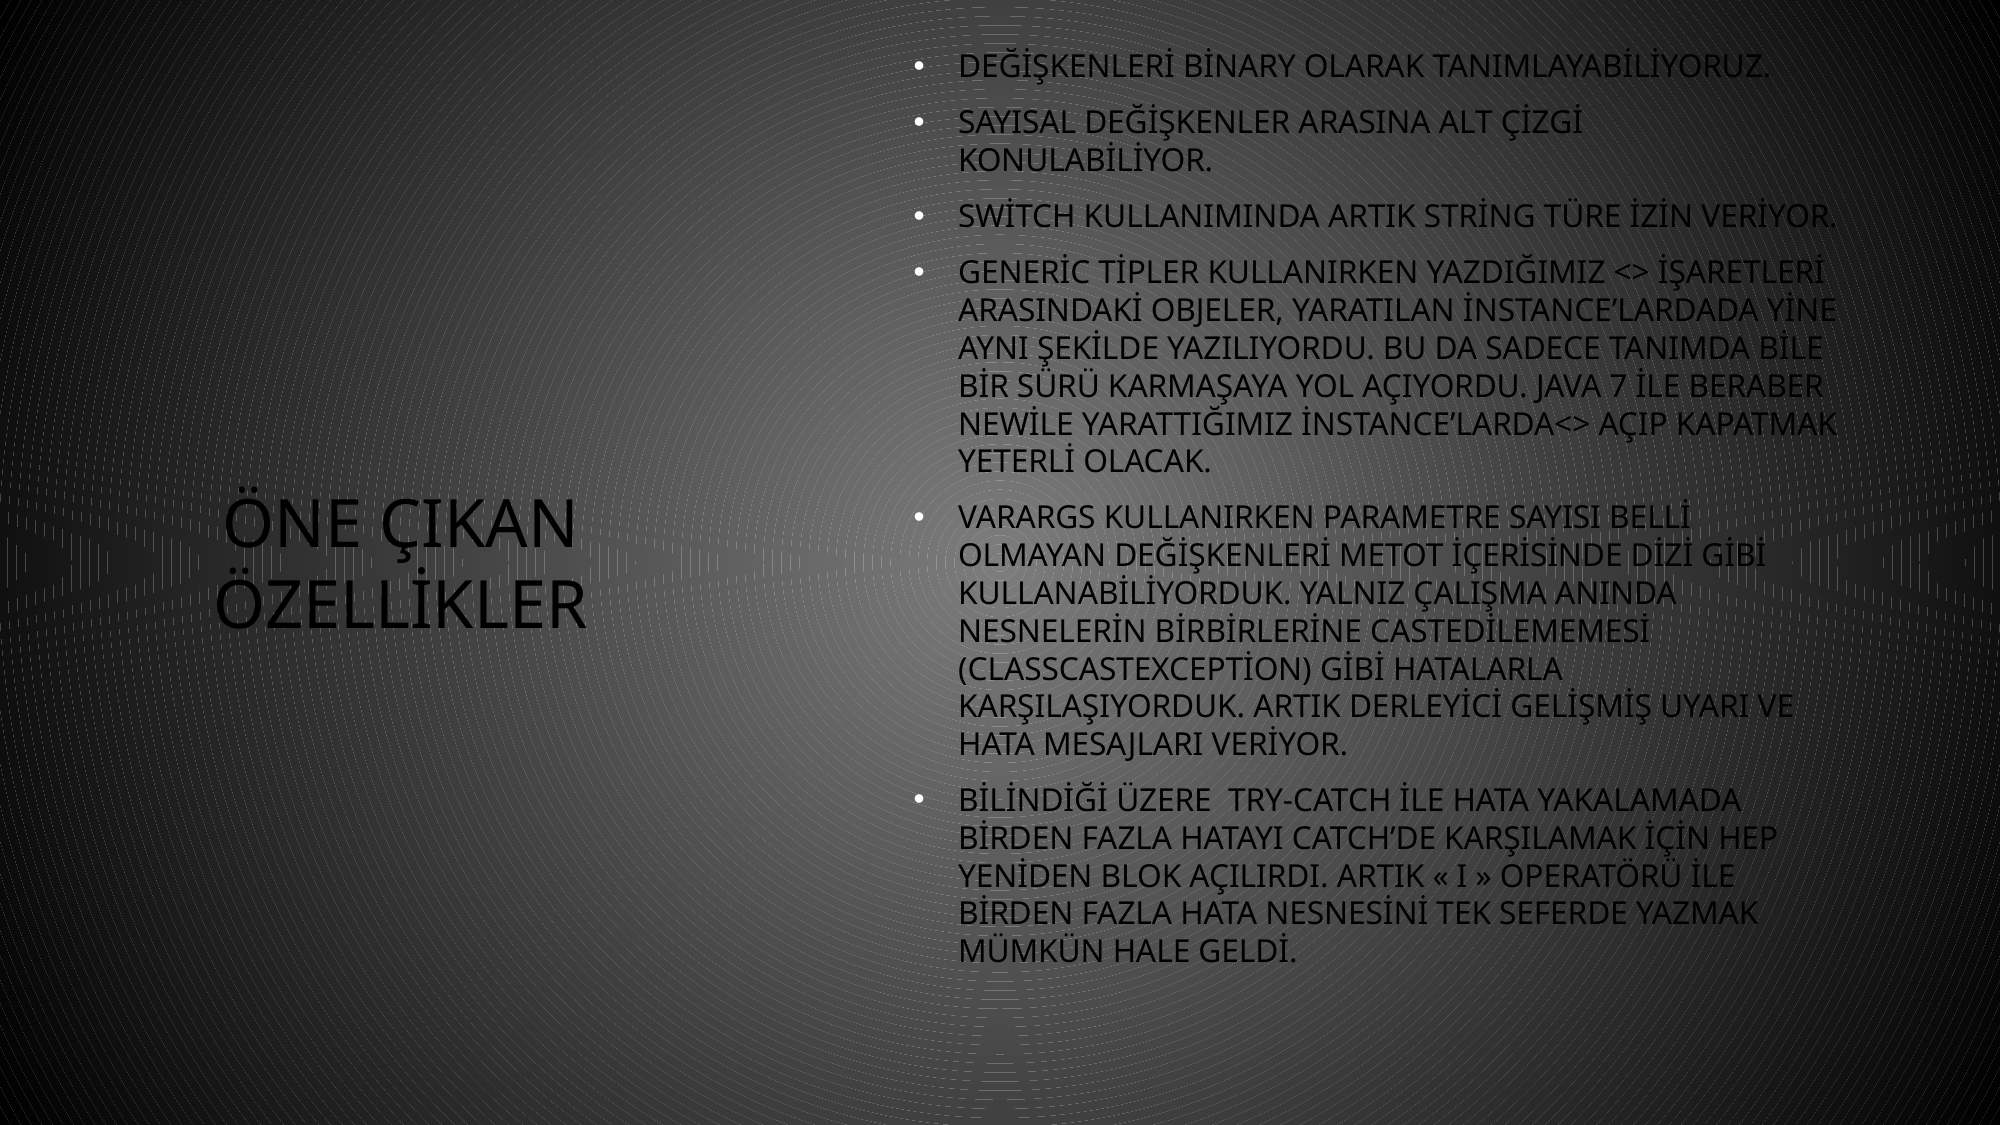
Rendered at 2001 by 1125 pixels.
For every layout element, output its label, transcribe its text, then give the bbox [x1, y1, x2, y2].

title ÖNE ÇIKAN ÖZELLİKLER [110, 143, 692, 980]
list Değişkenleri Binary olarak Tanımlayabiliyoruz. Sayısal değişkenler arasına alt çizgi konulabiliyor. Switch Kullanımında artık String türe izin veriyor. Generic tipler kullanırken yazdığımız <> işaretleri arasındaki objeler, yaratılan instance’lardada yine aynı şekilde yazılıyordu. Bu da sadece tanımda bile bir sürü karmaşaya yol açıyordu. Java 7 ile beraber newile yarattığımız instance’larda<> açıp kapatmak yeterli olacak. Varargs kullanırken parametre sayısı belli olmayan değişkenleri metot içerisinde dizi gibi kullanabiliyorduk. Yalnız çalışma anında nesnelerin birbirlerine castedilememesi (ClassCastException) gibi hatalarla karşılaşıyorduk. Artık derleyici gelişmiş uyarı ve hata mesajları veriyor. Bilindiği üzere Try-Catch ile Hata yakalamada birden fazla hatayı Catch’de karşılamak için hep yeniden blok açılırdı. Artık « I » Operatörü ile birden fazla hata nesnesini tek seferde yazmak mümkün hale geldi. [898, 38, 1854, 990]
